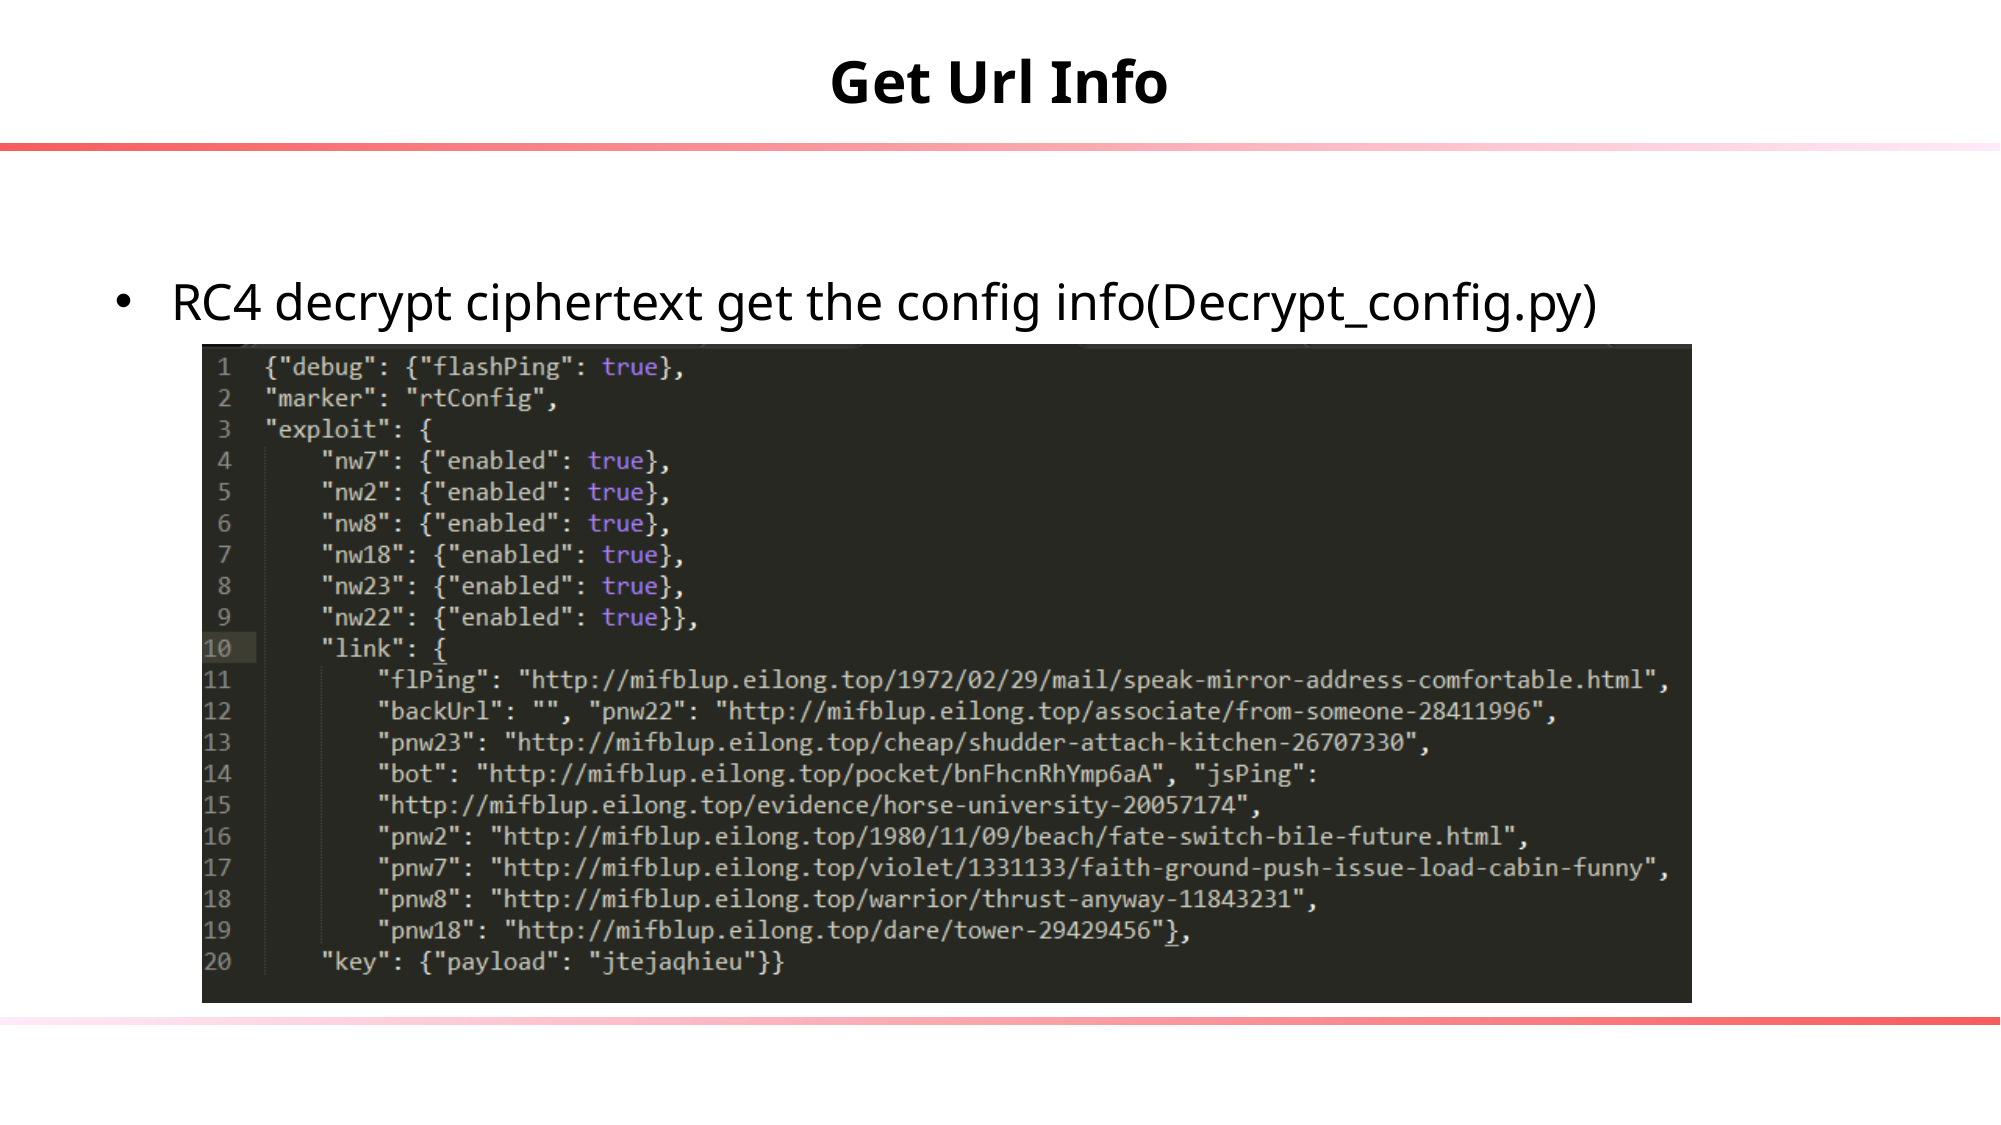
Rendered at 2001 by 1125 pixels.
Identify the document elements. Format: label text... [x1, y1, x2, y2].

list RC4 decrypt ciphertext get the config info(Decrypt_config.py) [99, 262, 1900, 1005]
picture [202, 344, 1692, 1003]
title Get Url Info [99, 38, 1900, 135]
